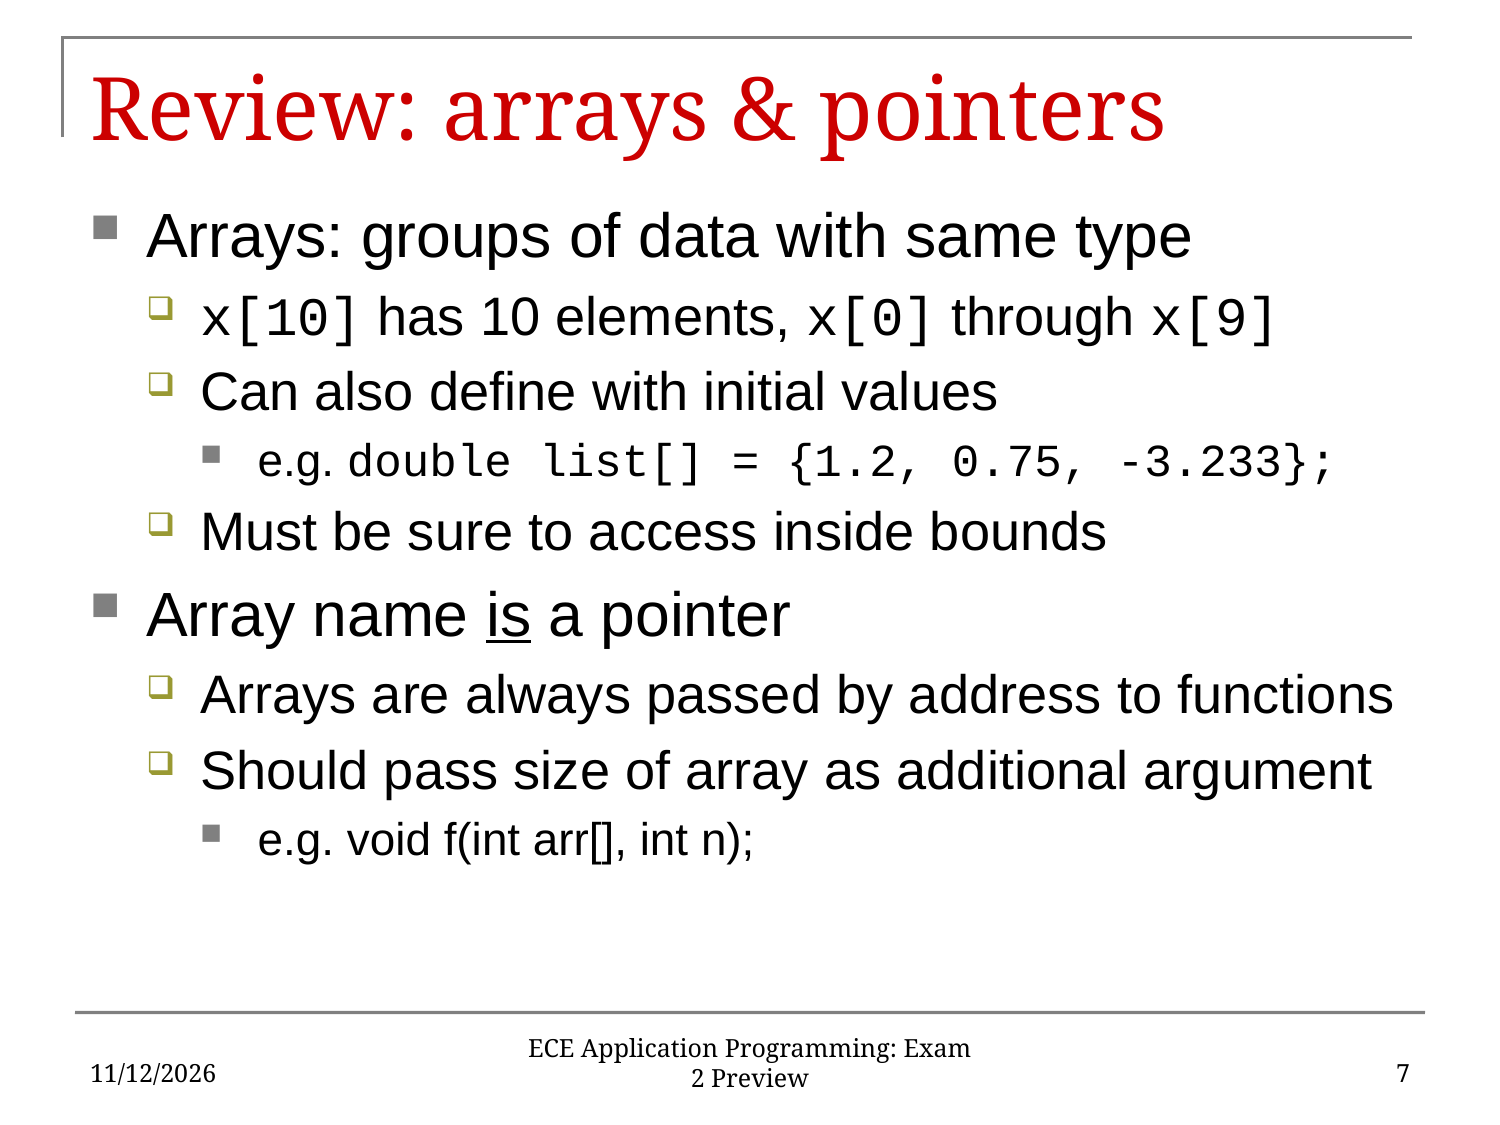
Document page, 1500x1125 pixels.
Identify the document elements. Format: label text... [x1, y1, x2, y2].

title Review: arrays & pointers [75, 45, 1425, 163]
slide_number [74, 1023, 426, 1100]
footer ECE Application Programming: Exam 2 Preview [512, 1024, 988, 1101]
slide_number 7 [1074, 1023, 1426, 1100]
list Arrays: groups of data with same type x[10] has 10 elements, x[0] through x[9] Can also define with initial values e.g. double list[] = {1.2, 0.75, -3.233}; Must be sure to access inside bounds Array name is a pointer Arrays are always passed by address to functions Should pass size of array as additional argument e.g. void f(int arr[], int n); [75, 187, 1425, 1006]
